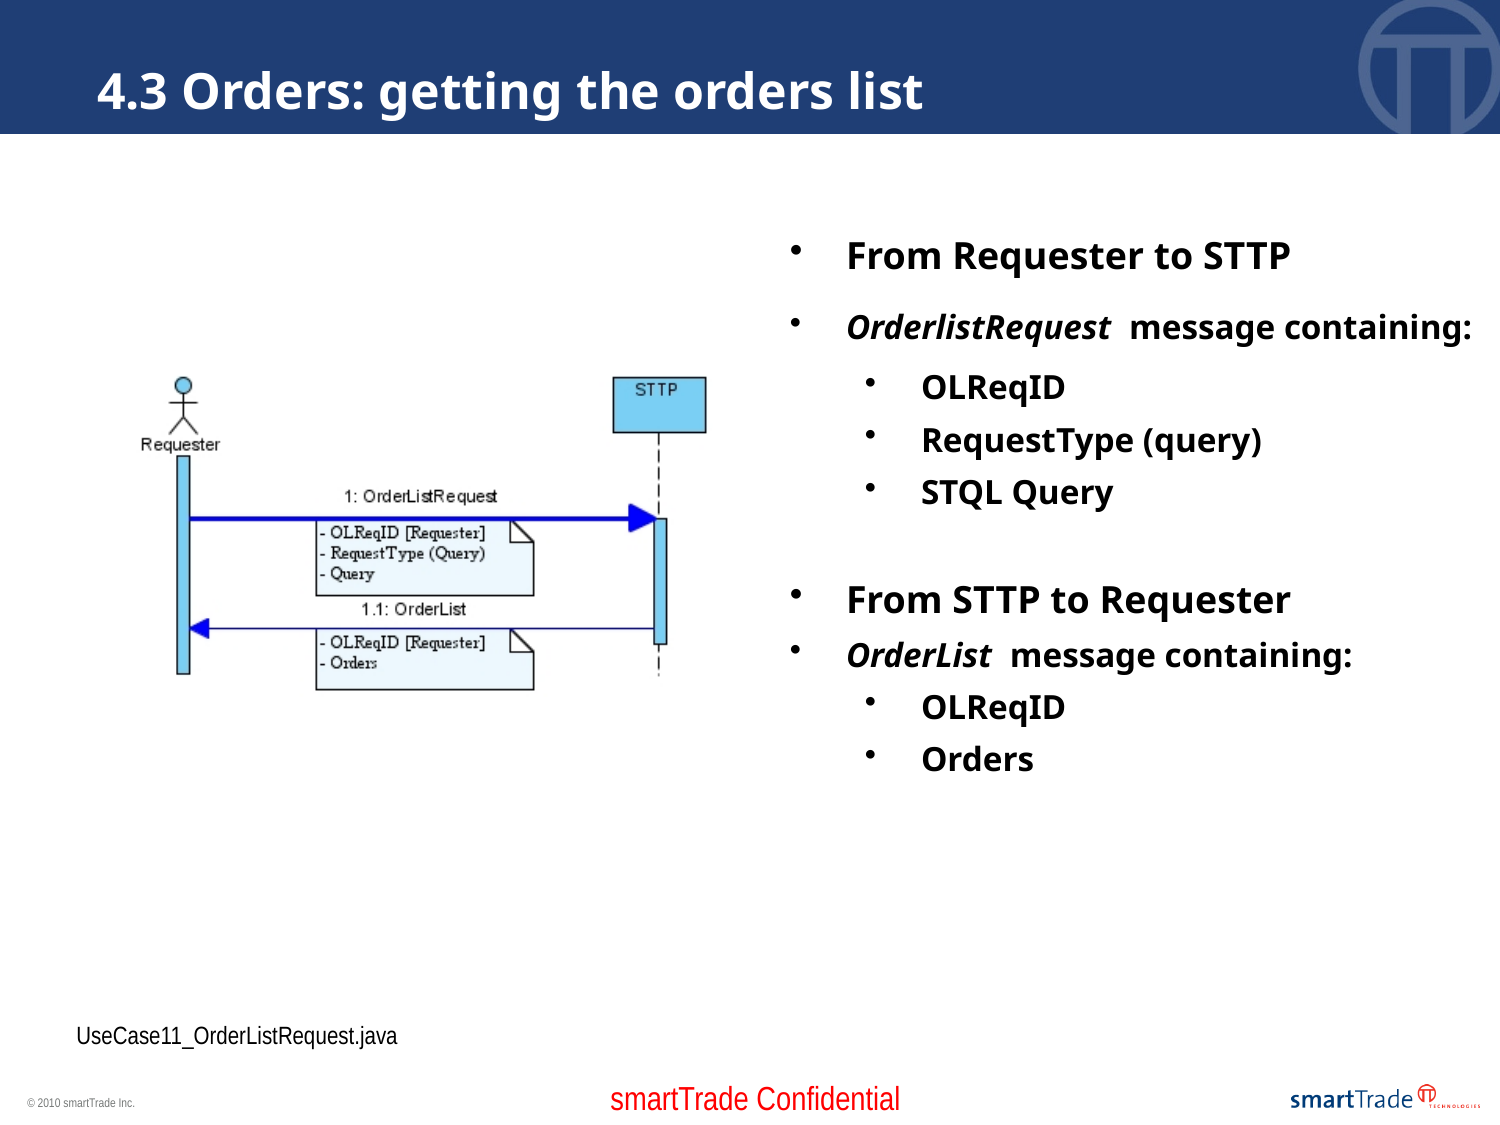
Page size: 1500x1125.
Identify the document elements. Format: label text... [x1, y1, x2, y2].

picture [1291, 1084, 1480, 1108]
text_box 4.3 Orders: getting the orders list [82, 52, 1325, 127]
picture [124, 374, 713, 697]
picture [0, 0, 1500, 134]
text_box UseCase11_OrderListRequest.java [24, 1012, 450, 1058]
text_box [112, 149, 1375, 942]
text_box From Requester to STTP OrderlistRequest message containing: OLReqID RequestType (query) STQL Query From STTP to Requester OrderList message containing: OLReqID Orders [774, 224, 1500, 1025]
